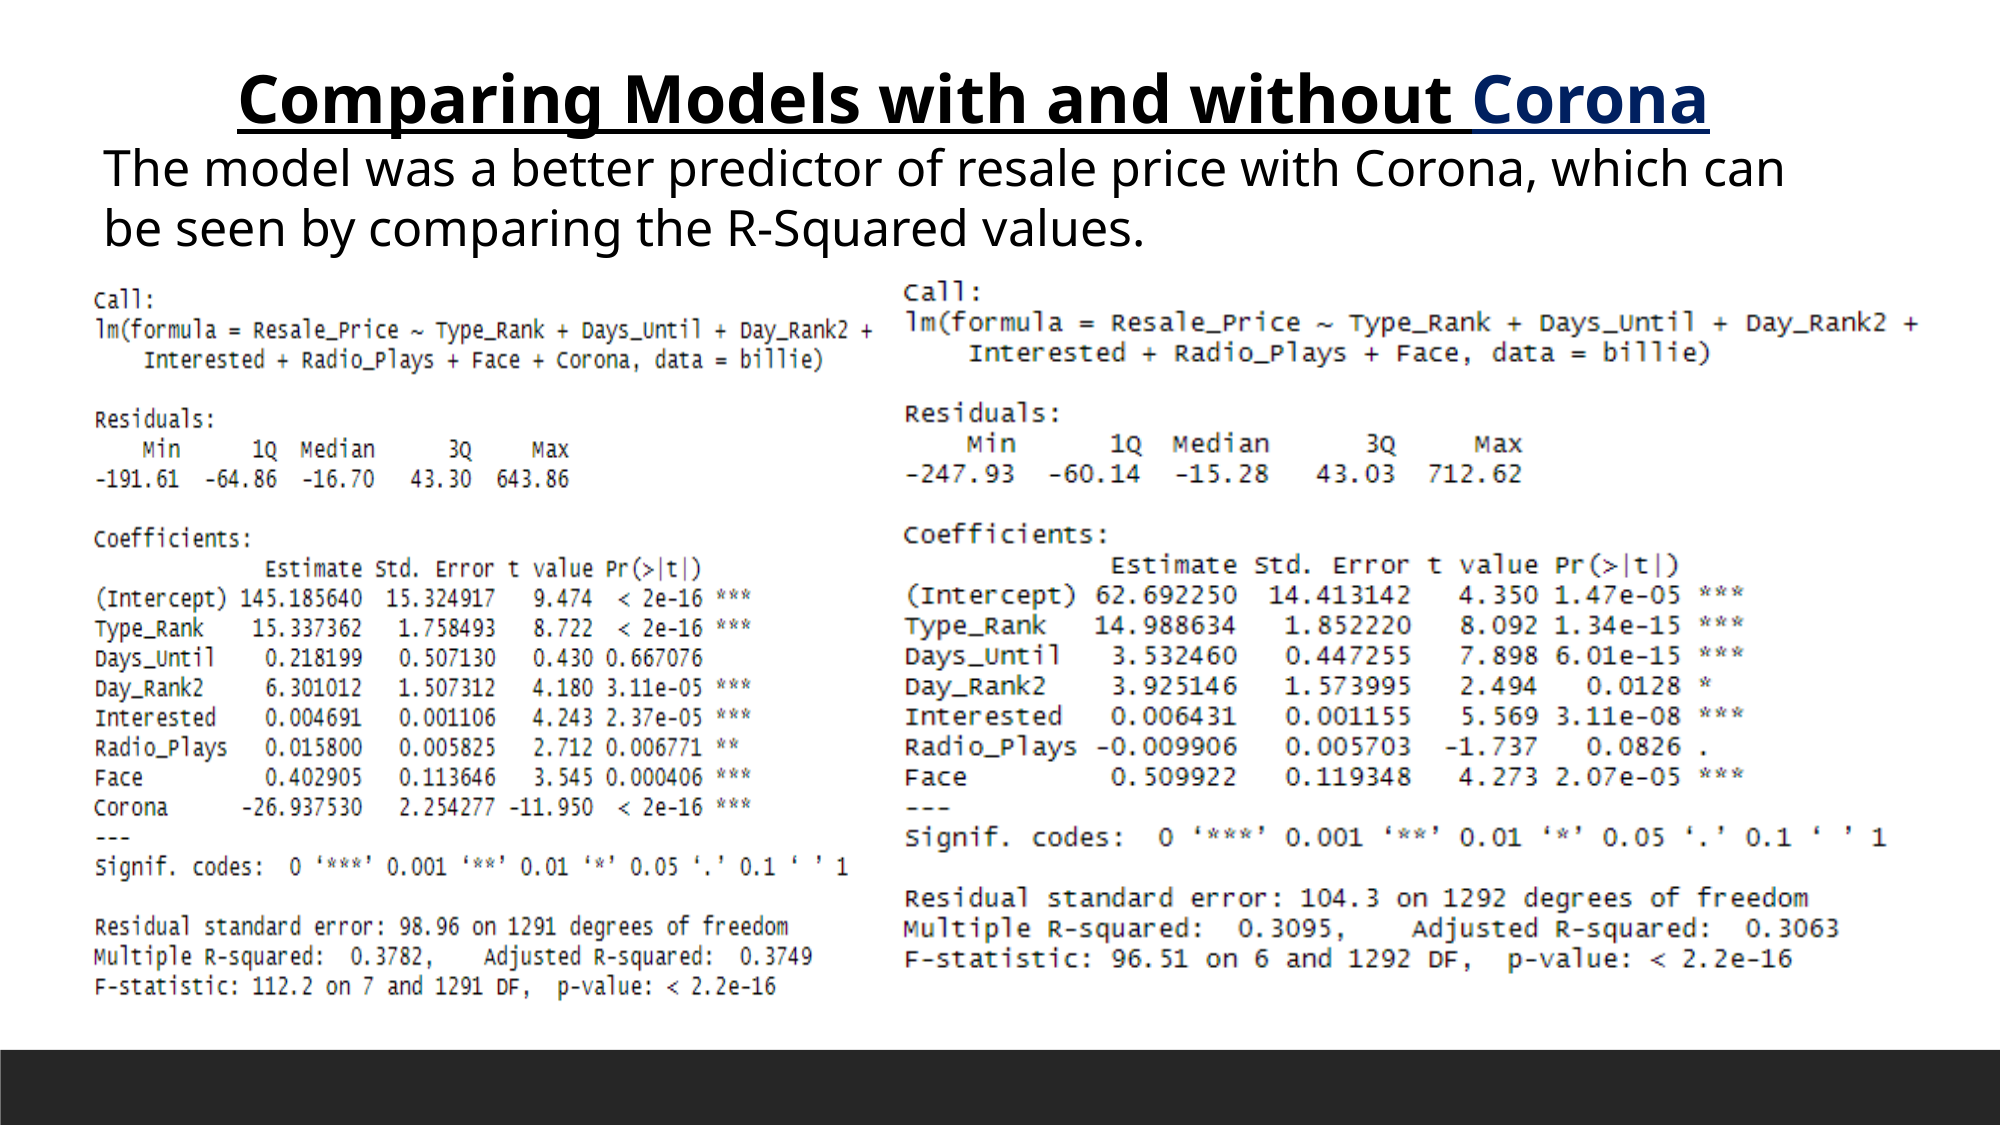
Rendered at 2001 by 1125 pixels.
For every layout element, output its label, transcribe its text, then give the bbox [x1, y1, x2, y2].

text_box Comparing Models with and without Corona The model was a better predictor of resale price with Corona, which can be seen by comparing the R-Squared values. [89, 49, 1858, 265]
picture [88, 274, 1937, 1017]
